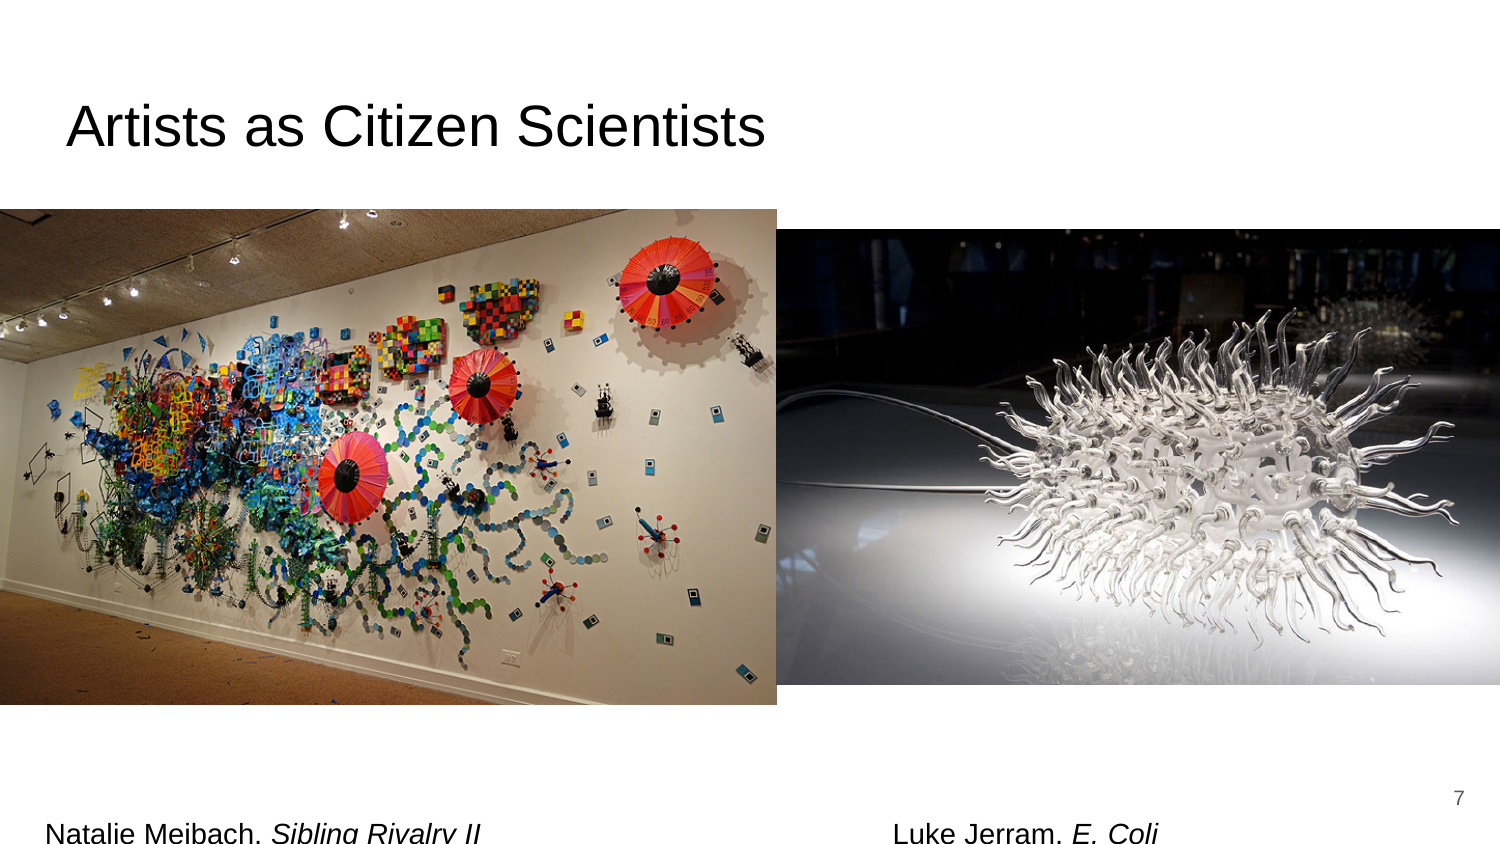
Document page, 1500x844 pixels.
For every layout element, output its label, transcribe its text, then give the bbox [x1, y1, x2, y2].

slide_number ‹#› [1389, 764, 1480, 830]
picture [0, 209, 1500, 706]
text_box Natalie Meibach, Sibling Rivalry II [29, 800, 571, 837]
text_box Luke Jerram, E. Coli [877, 800, 1419, 837]
title Artists as Citizen Scientists [51, 72, 1449, 167]
